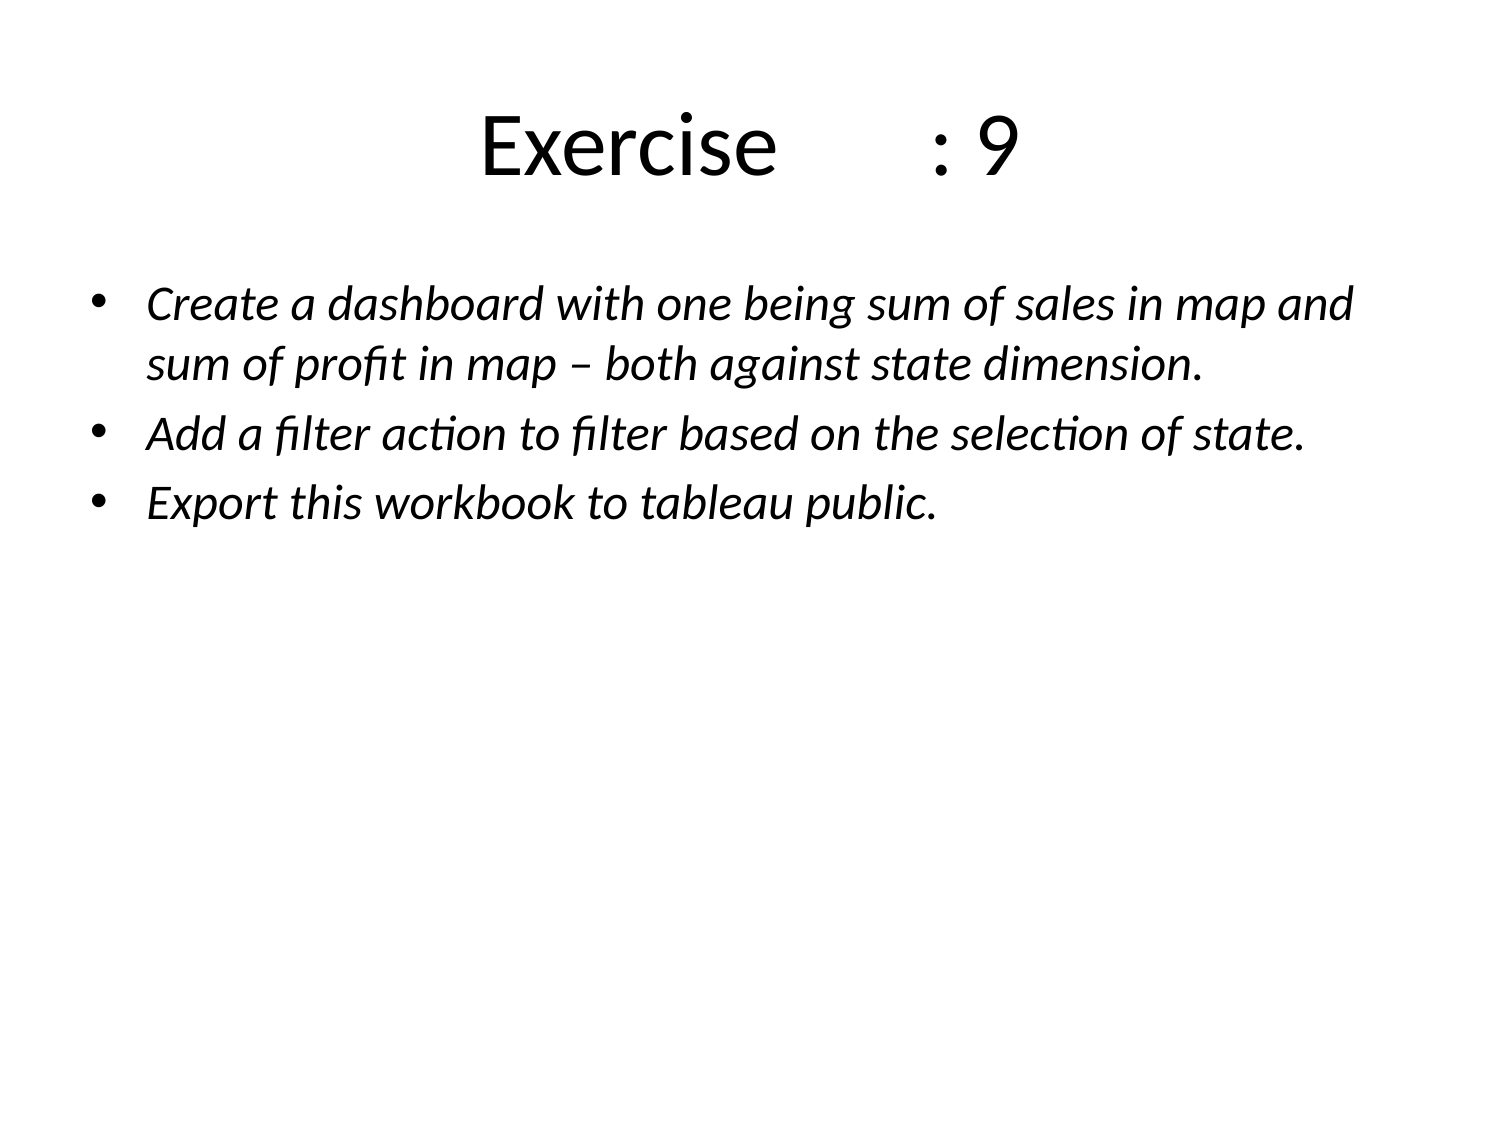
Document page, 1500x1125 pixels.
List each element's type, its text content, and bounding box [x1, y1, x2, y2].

title Exercise : 9 [75, 45, 1425, 233]
list Create a dashboard with one being sum of sales in map and sum of profit in map – both against state dimension. Add a filter action to filter based on the selection of state. Export this workbook to tableau public. [75, 262, 1425, 1005]
